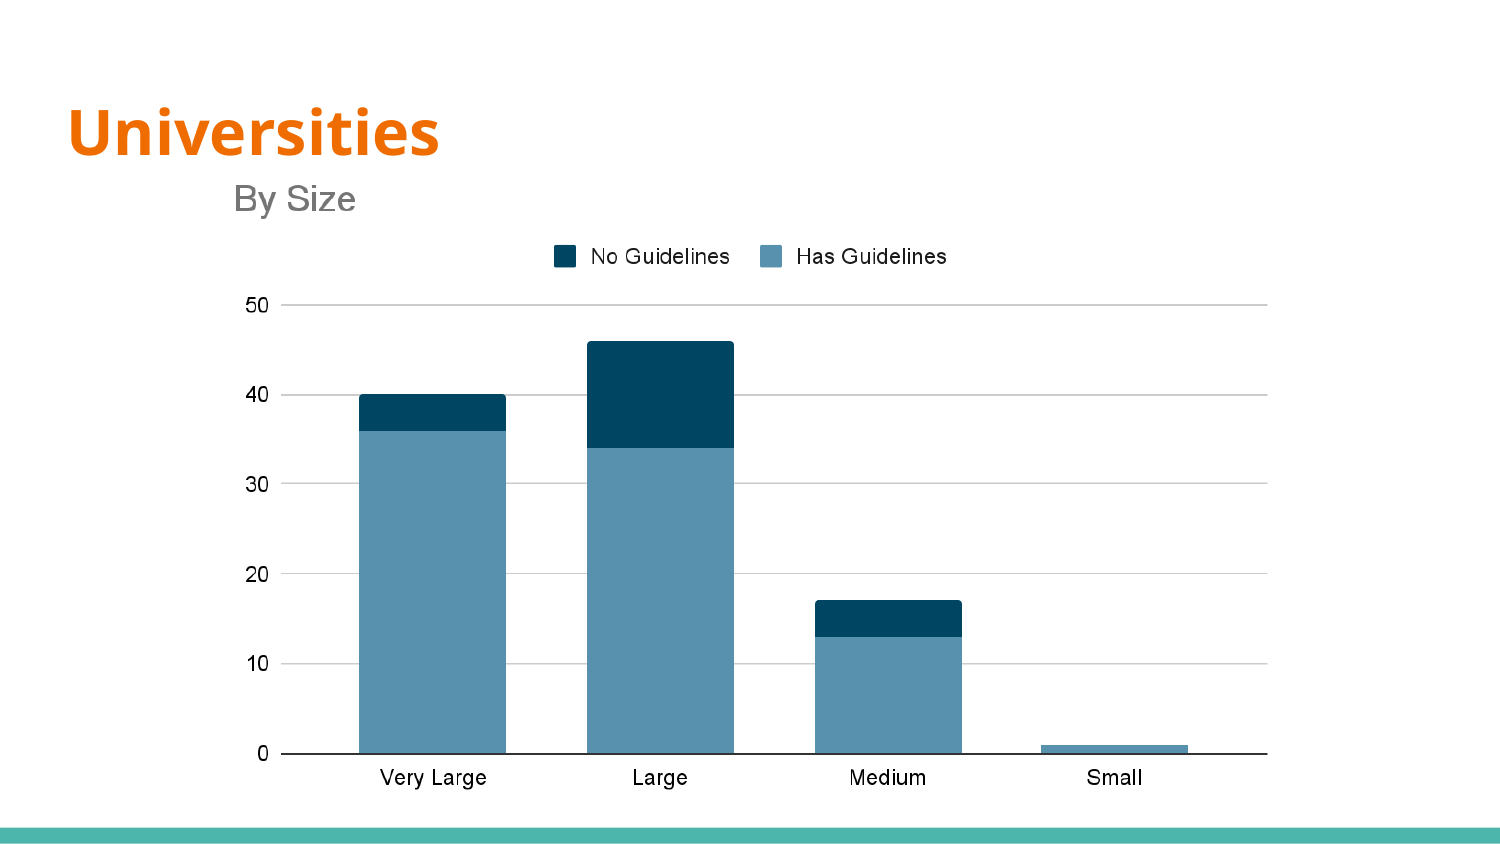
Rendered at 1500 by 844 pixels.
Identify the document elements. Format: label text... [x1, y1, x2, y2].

picture [198, 141, 1301, 824]
title Universities [51, 72, 1449, 189]
